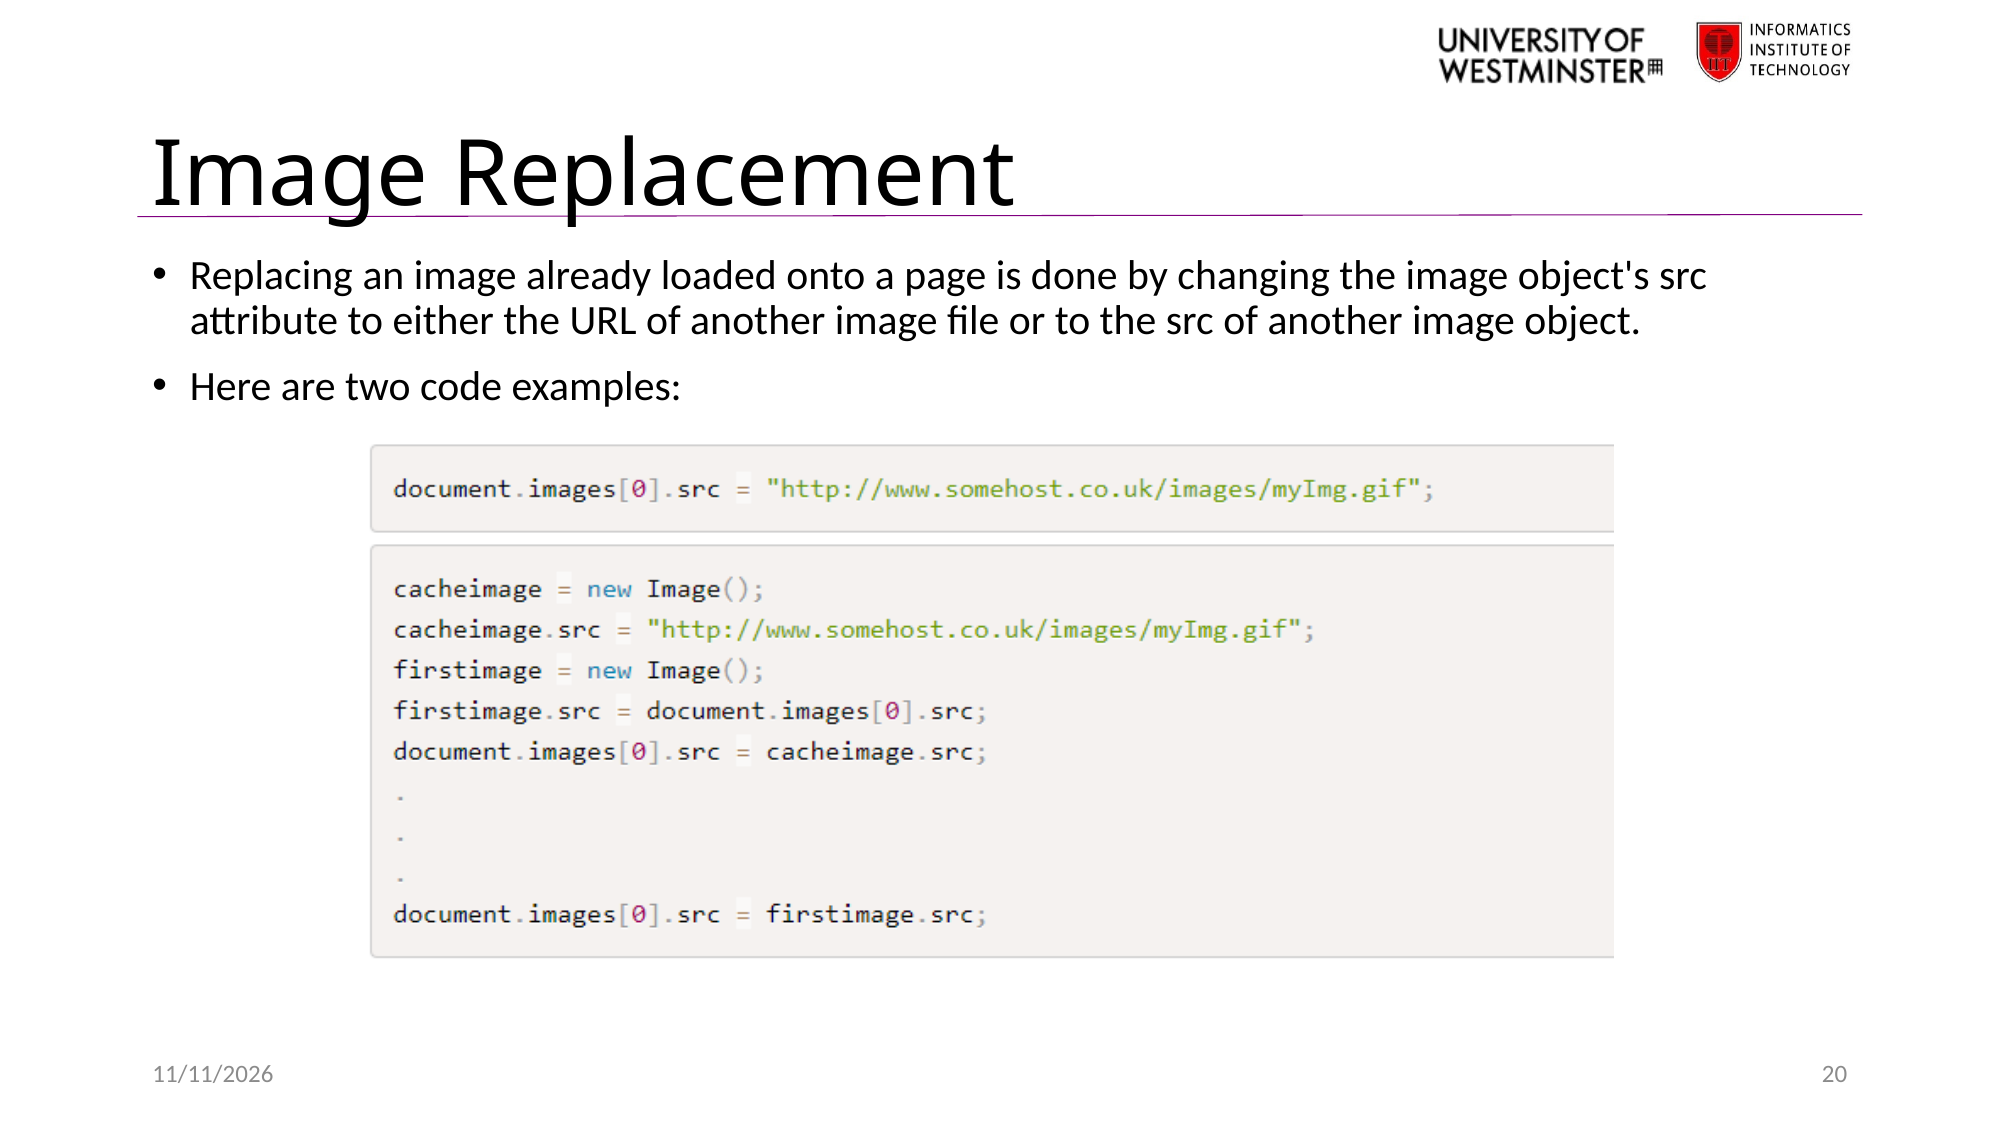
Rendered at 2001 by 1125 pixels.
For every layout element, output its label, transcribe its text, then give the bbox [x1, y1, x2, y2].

slide_number 20 [1412, 1042, 1863, 1103]
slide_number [137, 1042, 588, 1103]
list Replacing an image already loaded onto a page is done by changing the image object's src attribute to either the URL of another image file or to the src of another image object. Here are two code examples: [137, 245, 1863, 960]
title Image Replacement [137, 67, 1863, 245]
picture [362, 438, 1614, 960]
picture [1425, 5, 1863, 67]
